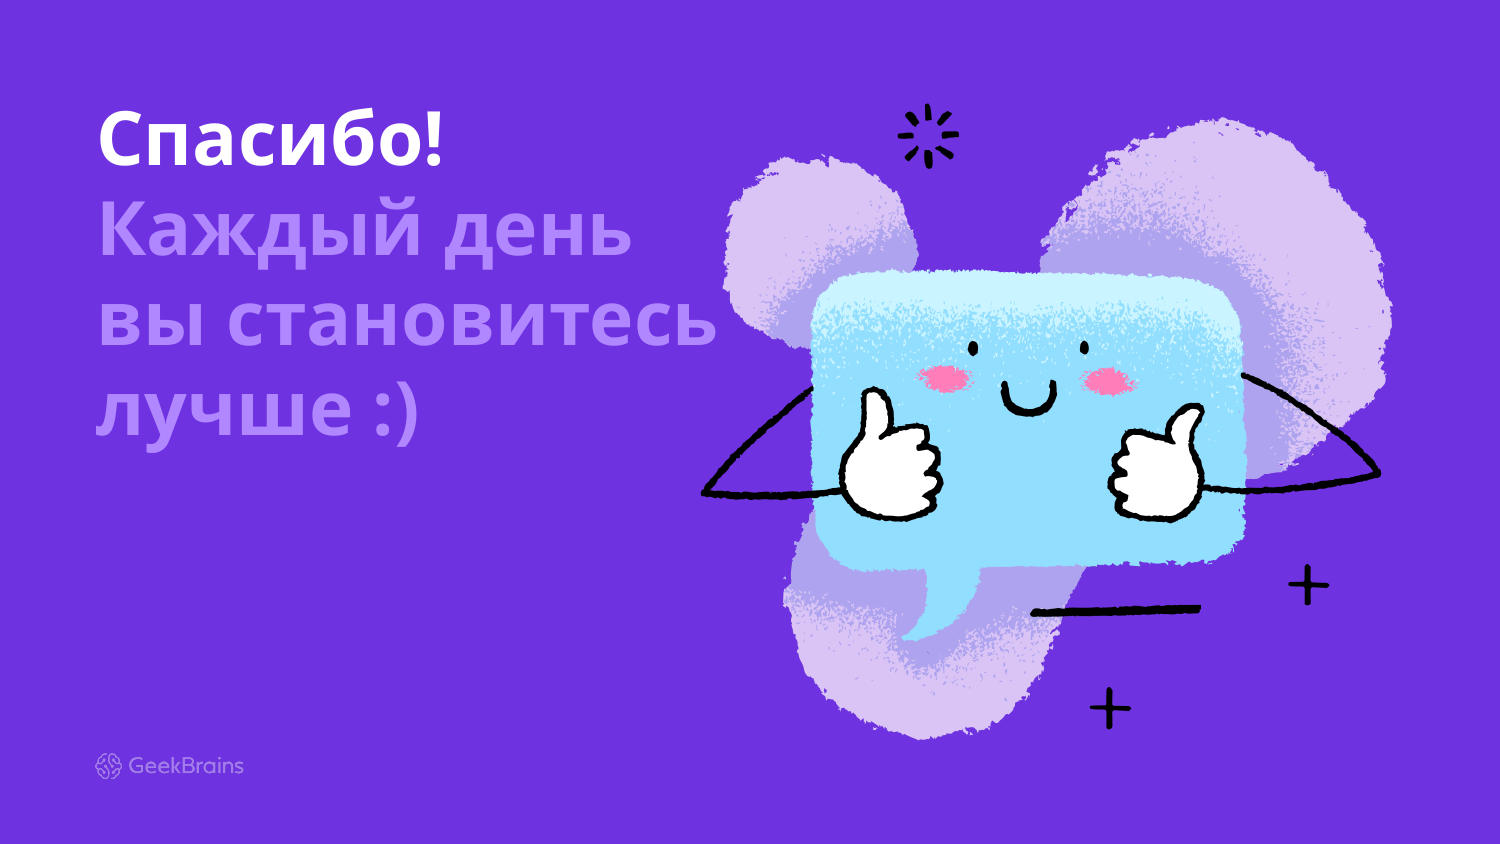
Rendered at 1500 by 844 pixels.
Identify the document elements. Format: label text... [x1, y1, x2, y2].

title Спасибо! Каждый день вы становитесь лучше :) [84, 85, 588, 753]
picture [593, 0, 1500, 844]
